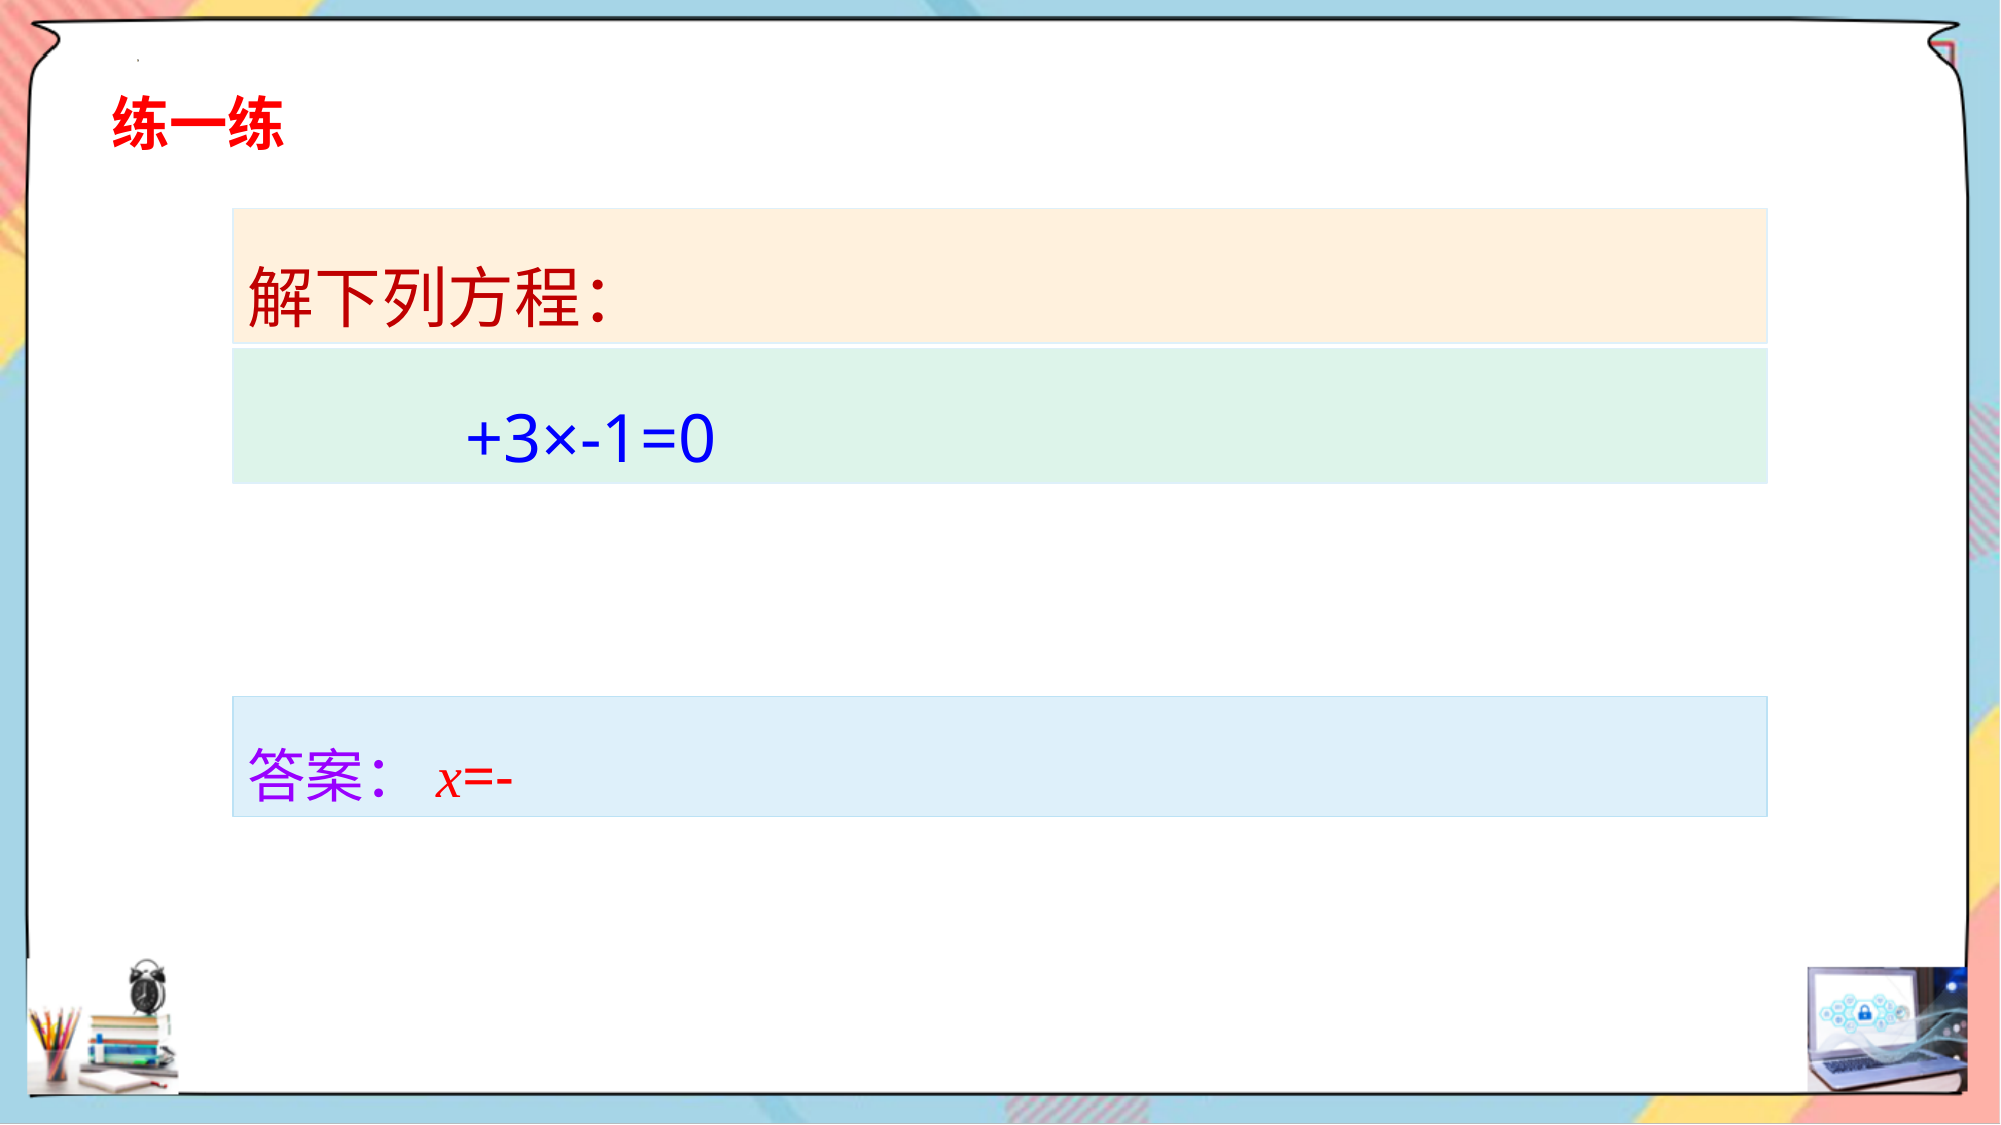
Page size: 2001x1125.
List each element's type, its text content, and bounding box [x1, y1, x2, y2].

text_box 练一练 [96, 79, 380, 165]
picture [0, 0, 2001, 1125]
text_box 解下列方程： [232, 208, 1767, 344]
